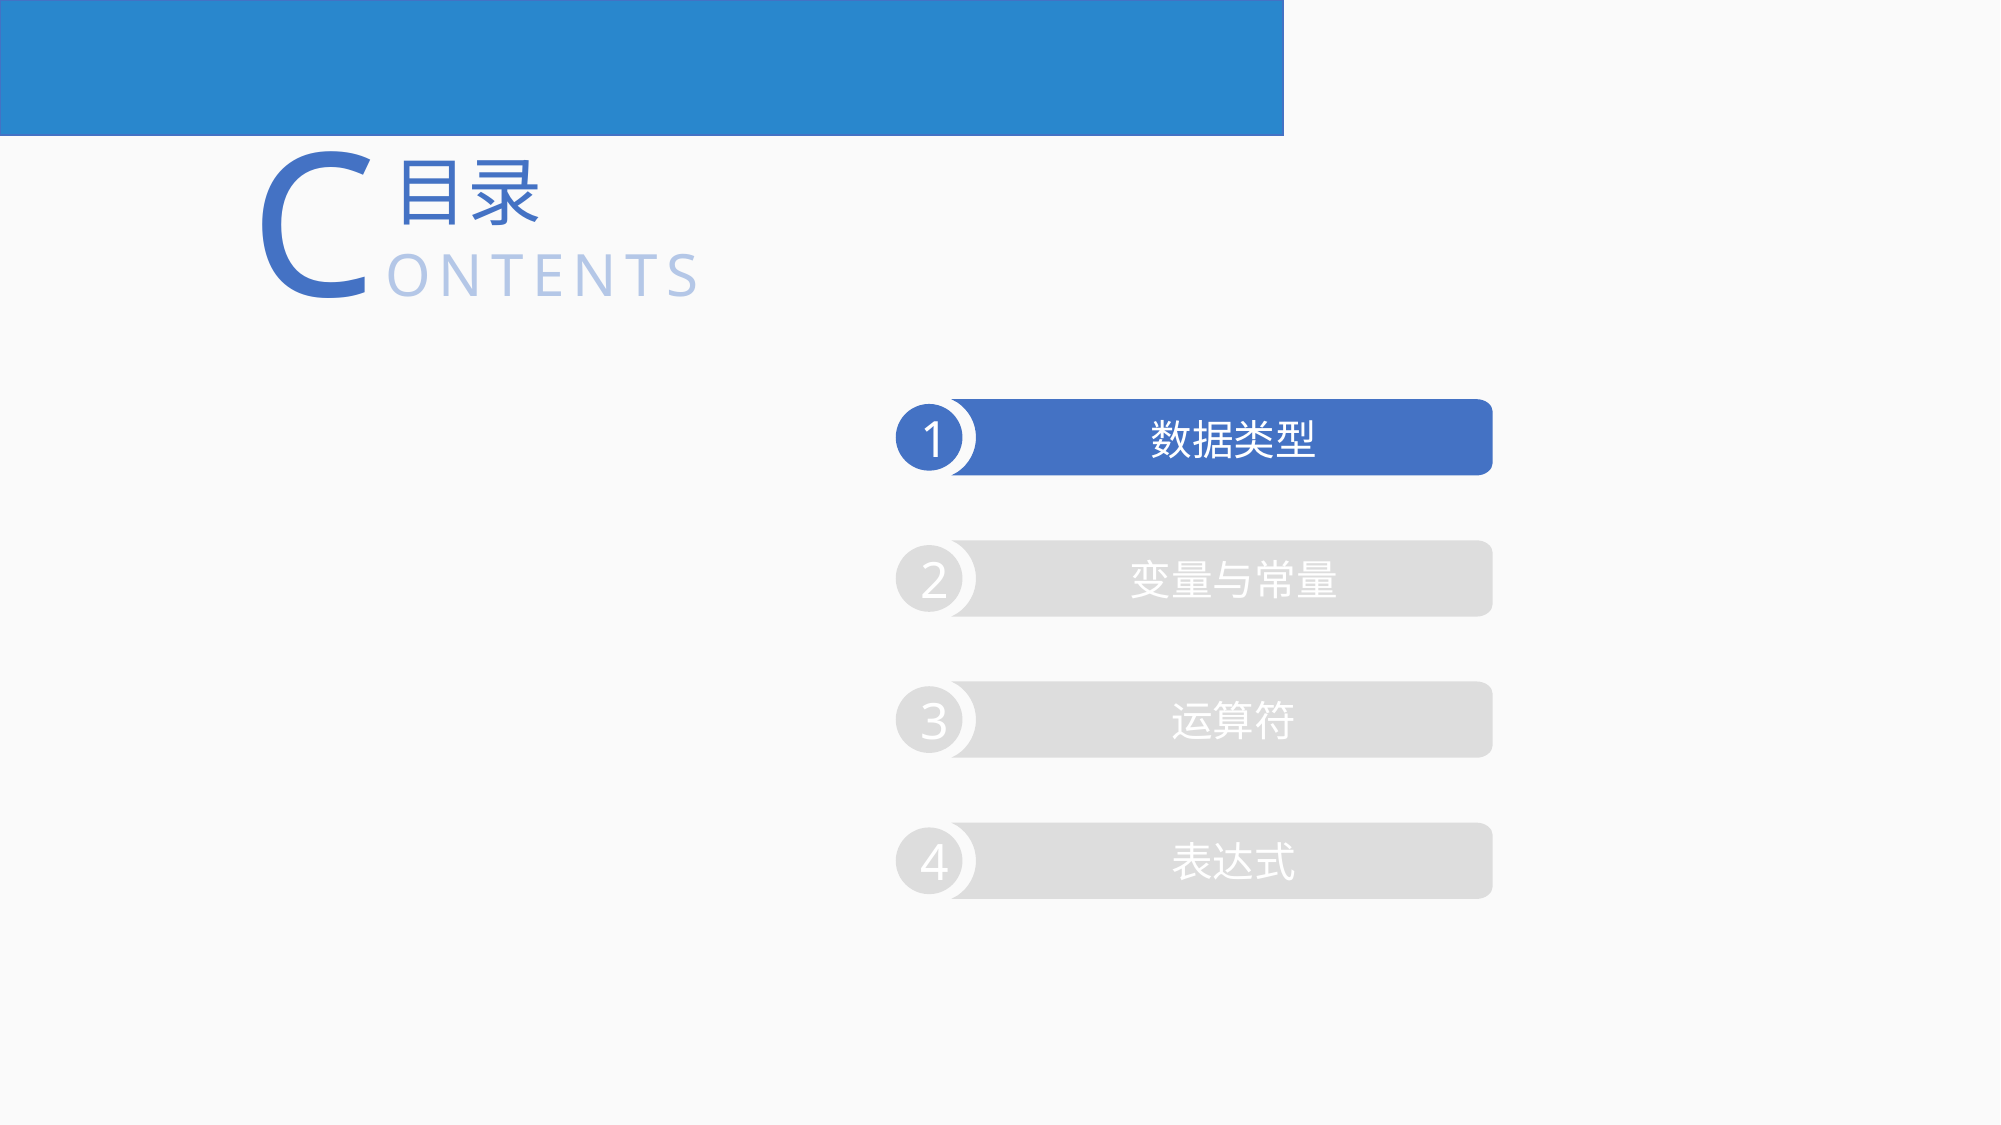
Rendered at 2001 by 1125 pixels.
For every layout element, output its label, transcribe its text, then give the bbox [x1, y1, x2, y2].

text_box CONTENTS [235, 94, 813, 339]
text_box 目录 [377, 137, 715, 242]
text_box 1 [895, 403, 963, 471]
text_box 变量与常量 [951, 540, 1493, 617]
text_box 运算符 [951, 681, 1493, 758]
text_box 3 [895, 686, 963, 753]
text_box 2 [895, 545, 963, 612]
text_box 表达式 [951, 822, 1493, 899]
text_box 数据类型 [951, 399, 1493, 476]
text_box 4 [895, 827, 963, 895]
